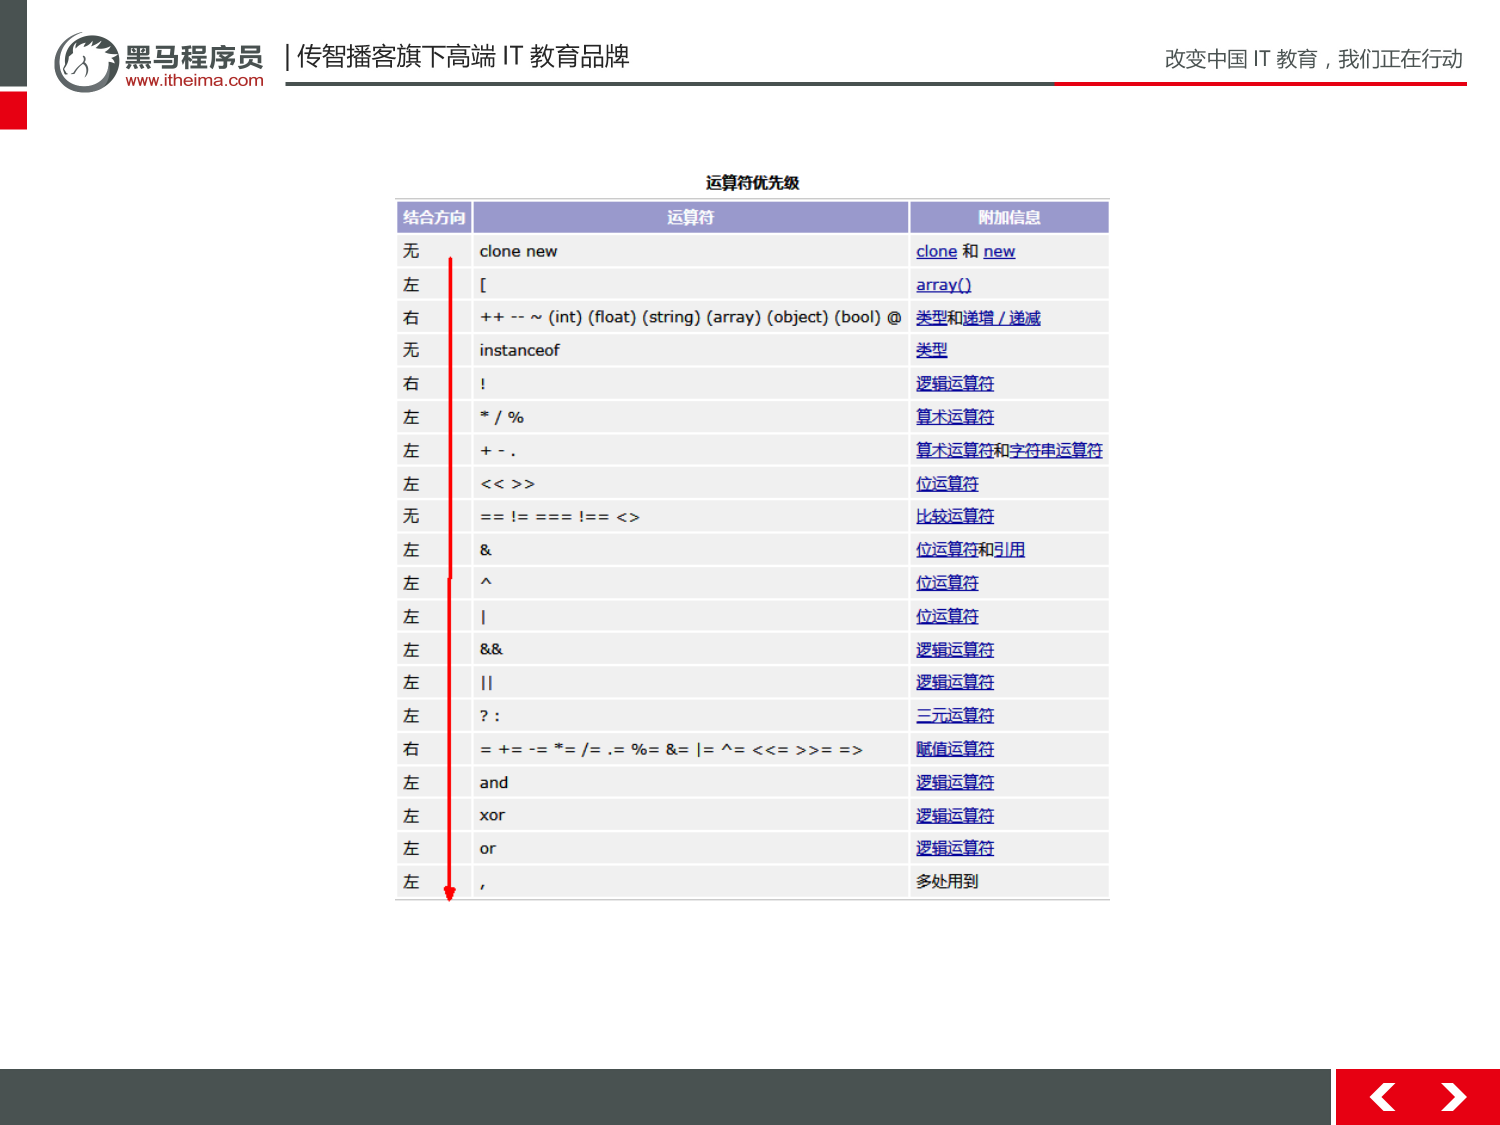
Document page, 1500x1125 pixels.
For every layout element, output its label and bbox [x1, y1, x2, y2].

list [395, 160, 1110, 904]
picture [0, 0, 1500, 1125]
